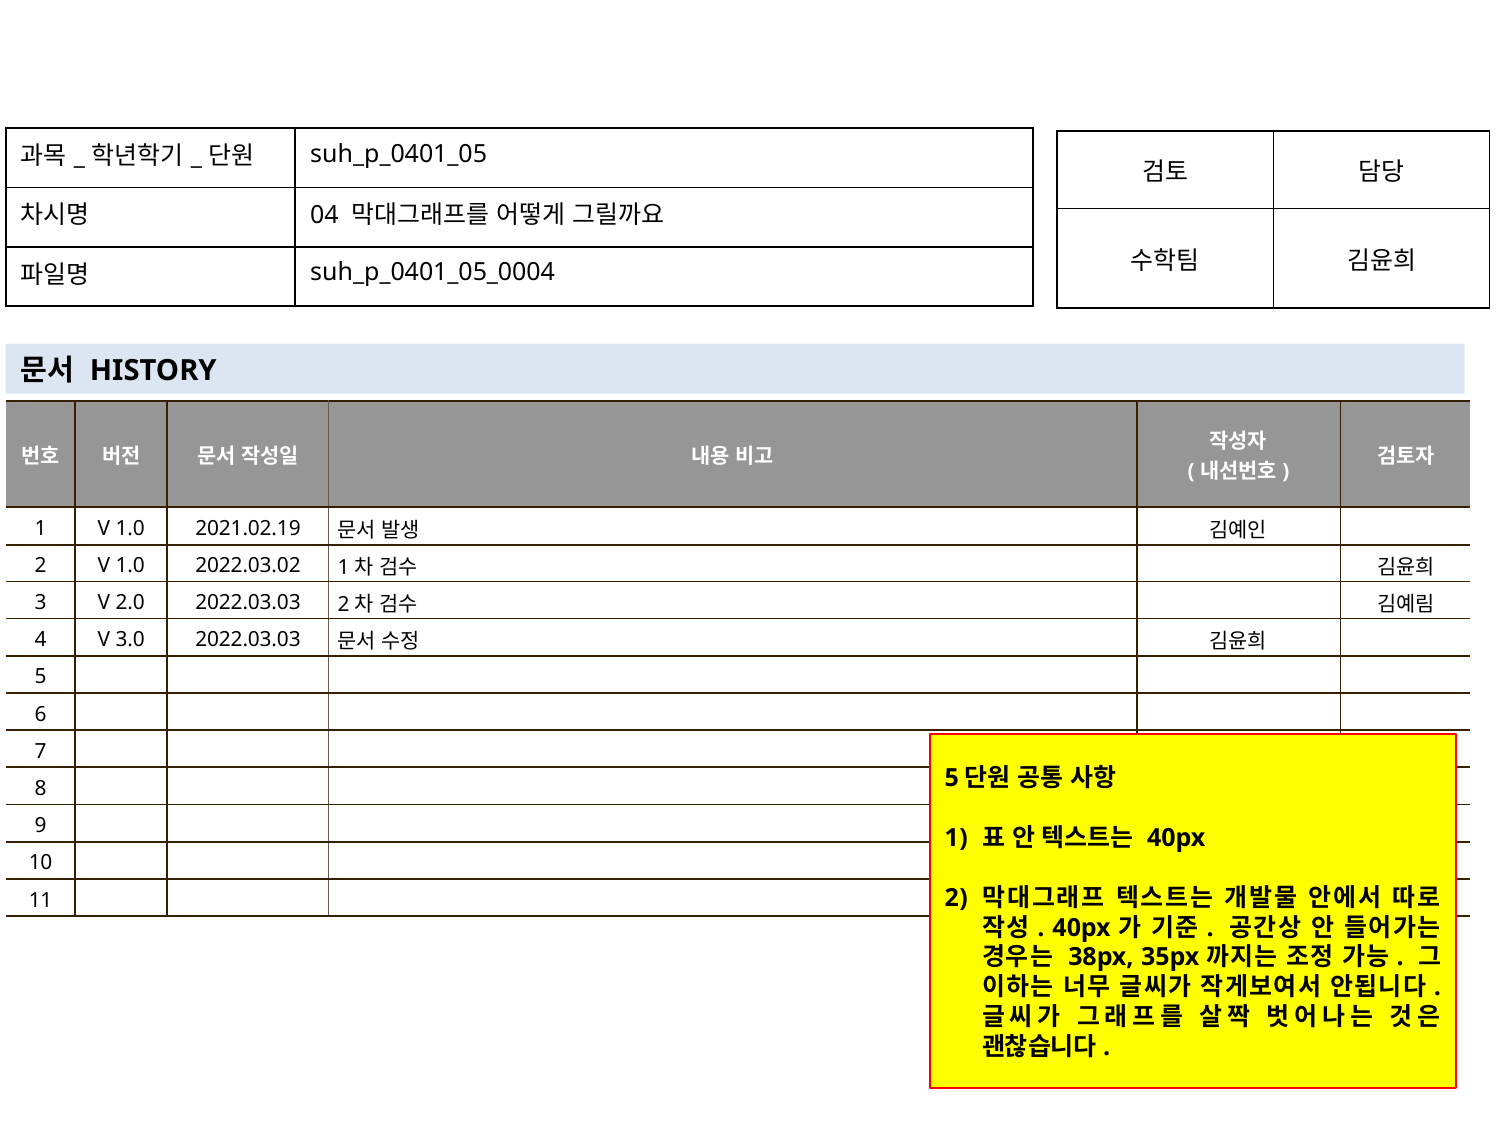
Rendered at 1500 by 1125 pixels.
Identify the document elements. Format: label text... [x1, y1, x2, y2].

table_cell 1차 검수 [329, 546, 1136, 581]
table_cell [1138, 582, 1340, 618]
table_cell 수학팀 [1058, 209, 1273, 307]
table_cell 4 [6, 619, 74, 655]
table_cell [76, 880, 166, 915]
table_header 문서 작성일 [168, 402, 328, 506]
table_cell [76, 694, 166, 729]
table_cell V 1.0 [76, 546, 166, 581]
table_cell [76, 843, 166, 878]
table_cell 김예림 [1341, 582, 1470, 618]
table_header 과목_학년학기_단원 [7, 129, 294, 187]
table_cell [329, 768, 928, 804]
table_cell 문서 발생 [329, 508, 1136, 544]
table_cell [1341, 694, 1470, 729]
table_cell [1138, 546, 1340, 581]
table_cell 9 [6, 805, 74, 841]
table_cell V 2.0 [76, 582, 166, 618]
table_cell [1341, 508, 1470, 544]
table_cell 3 [6, 582, 74, 618]
table_cell [168, 805, 328, 841]
table_cell [1341, 619, 1470, 655]
table_cell 김윤희 [1341, 546, 1470, 581]
table_cell [76, 768, 166, 804]
table_cell V 3.0 [76, 619, 166, 655]
table_cell 차시명 [7, 188, 294, 246]
table_cell 2022.03.03 [168, 582, 328, 618]
table_cell [329, 694, 1136, 729]
table_cell [1341, 657, 1470, 692]
table_cell [1138, 657, 1340, 692]
table_cell 11 [6, 880, 74, 915]
text_box 문서 HISTORY [5, 343, 1465, 394]
table_cell [1458, 805, 1470, 841]
table_cell 김윤희 [1274, 209, 1489, 307]
table_header 번호 [6, 402, 74, 506]
table_cell [1138, 694, 1340, 729]
table_cell 문서 수정 [329, 619, 1136, 655]
table_cell 2021.02.19 [168, 508, 328, 544]
table_cell [1458, 880, 1470, 915]
table_header 내용 비고 [329, 402, 1136, 506]
table_cell [329, 805, 928, 841]
table_header 작성자 (내선번호) [1138, 402, 1340, 506]
table_header 검토 [1058, 132, 1273, 208]
table_cell 2022.03.03 [168, 619, 328, 655]
table_cell 김예인 [1138, 508, 1340, 544]
table_cell [1458, 843, 1470, 878]
table_cell [168, 768, 328, 804]
table_header suh_p_0401_05 [296, 129, 1032, 187]
table_cell V 1.0 [76, 508, 166, 544]
table_cell [76, 805, 166, 841]
table_cell 김윤희 [1138, 619, 1340, 655]
table_cell [76, 731, 166, 766]
table_cell 파일명 [7, 248, 294, 305]
table_cell 04 막대그래프를 어떻게 그릴까요 [296, 188, 1032, 246]
table_cell suh_p_0401_05_0004 [296, 248, 1032, 305]
table_cell [1458, 768, 1470, 804]
table_header 버전 [76, 402, 166, 506]
text_box 5단원 공통 사항 표 안 텍스트는 40px 막대그래프 텍스트는 개발물 안에서 따로 작성. 40px가 기준. 공간상 안 들어가는 경우는 38px, 35px까지는 조정 가능. 그 이하는 너무 글씨가 작게보여서 안됩니다. 글씨가 그래프를 살짝 벗어나는 것은 괜찮습니다. [928, 732, 1458, 1090]
table_cell [329, 731, 1136, 766]
table_cell [76, 657, 166, 692]
table_cell 2022.03.02 [168, 546, 328, 581]
table_cell [168, 657, 328, 692]
table_cell [168, 843, 328, 878]
table_cell [329, 880, 928, 915]
table_header 검토자 [1341, 402, 1470, 506]
table_cell [168, 731, 328, 766]
table_cell 8 [6, 768, 74, 804]
table_cell [1341, 731, 1470, 766]
table_cell 7 [6, 731, 74, 766]
table_header 담당 [1274, 132, 1489, 208]
table_cell [329, 843, 928, 878]
table_cell 2차 검수 [329, 582, 1136, 618]
table_cell [168, 880, 328, 915]
table_cell [329, 657, 1136, 692]
table_cell 5 [6, 657, 74, 692]
table_cell 2 [6, 546, 74, 581]
table_cell [168, 694, 328, 729]
table_cell 10 [6, 843, 74, 878]
table_cell 1 [6, 508, 74, 544]
table_cell 6 [6, 694, 74, 729]
